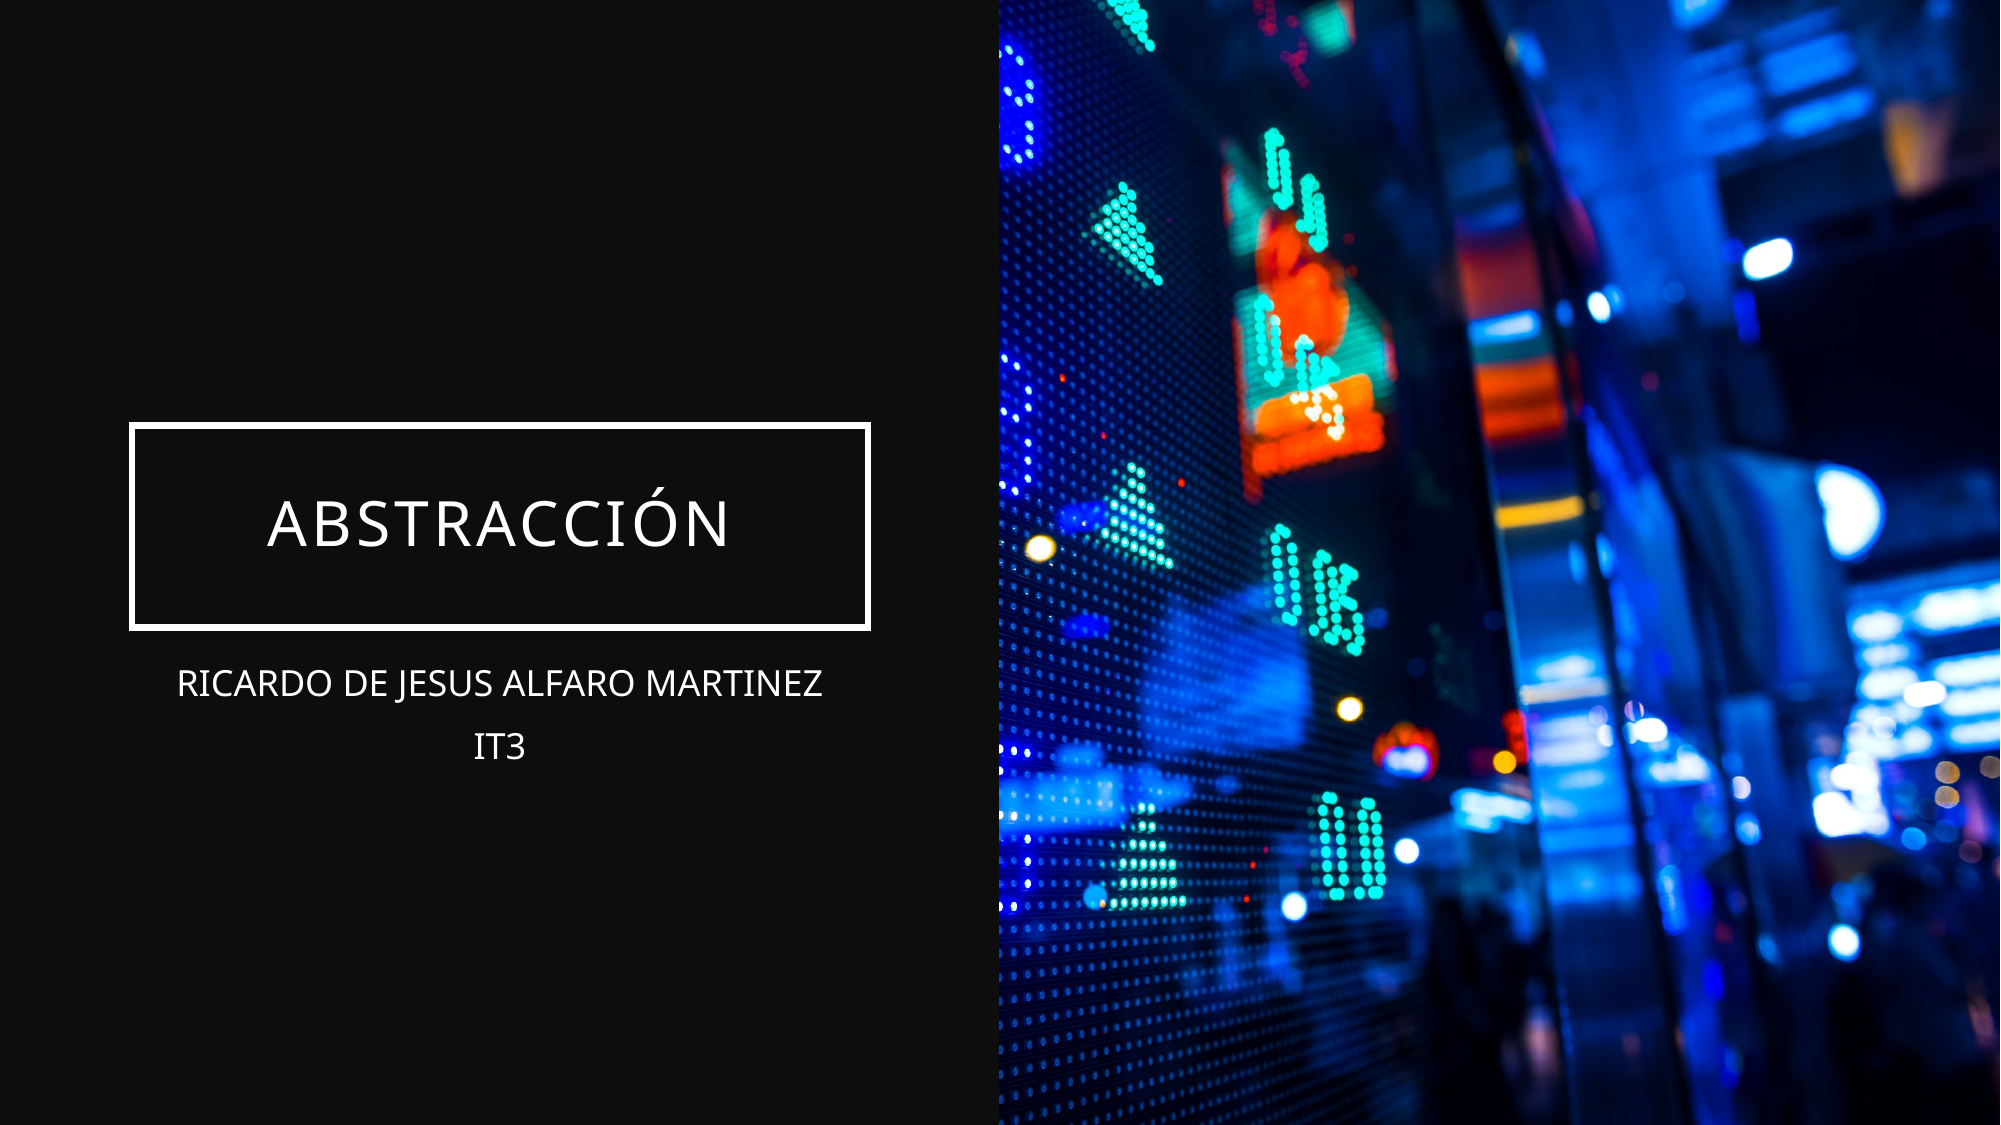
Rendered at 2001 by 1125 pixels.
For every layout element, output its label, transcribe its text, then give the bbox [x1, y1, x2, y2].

subtitle RICARDO DE JESUS ALFARO MARTINEZ IT3 [131, 653, 868, 775]
title ABSTRACCIÓN [129, 422, 871, 631]
text_box [0, 0, 999, 1125]
picture [999, 0, 2000, 1125]
